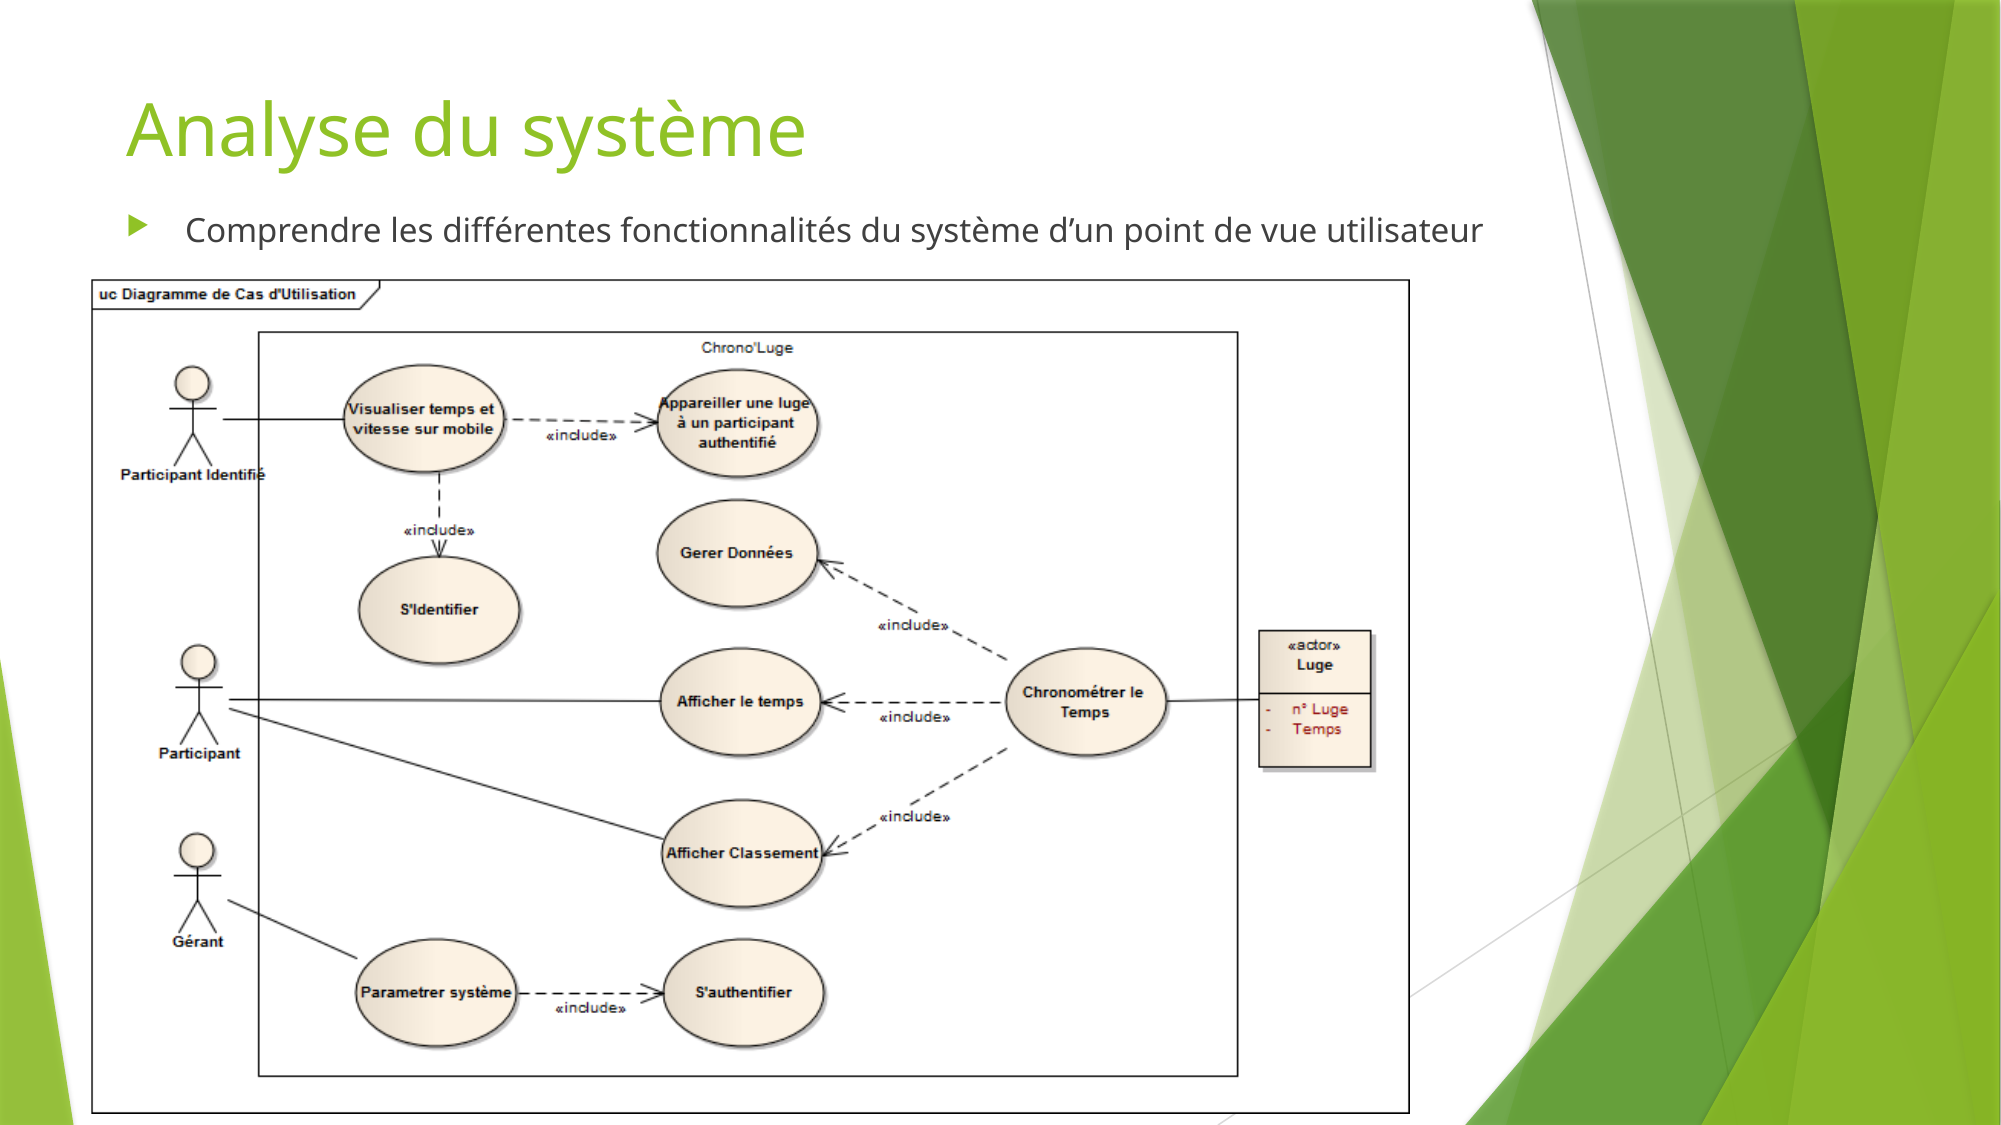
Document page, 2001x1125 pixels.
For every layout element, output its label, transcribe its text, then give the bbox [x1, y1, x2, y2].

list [89, 277, 1410, 1114]
text_box Comprendre les différentes fonctionnalités du système d’un point de vue utilisateur [111, 201, 1522, 267]
title Analyse du système [111, 75, 1522, 201]
